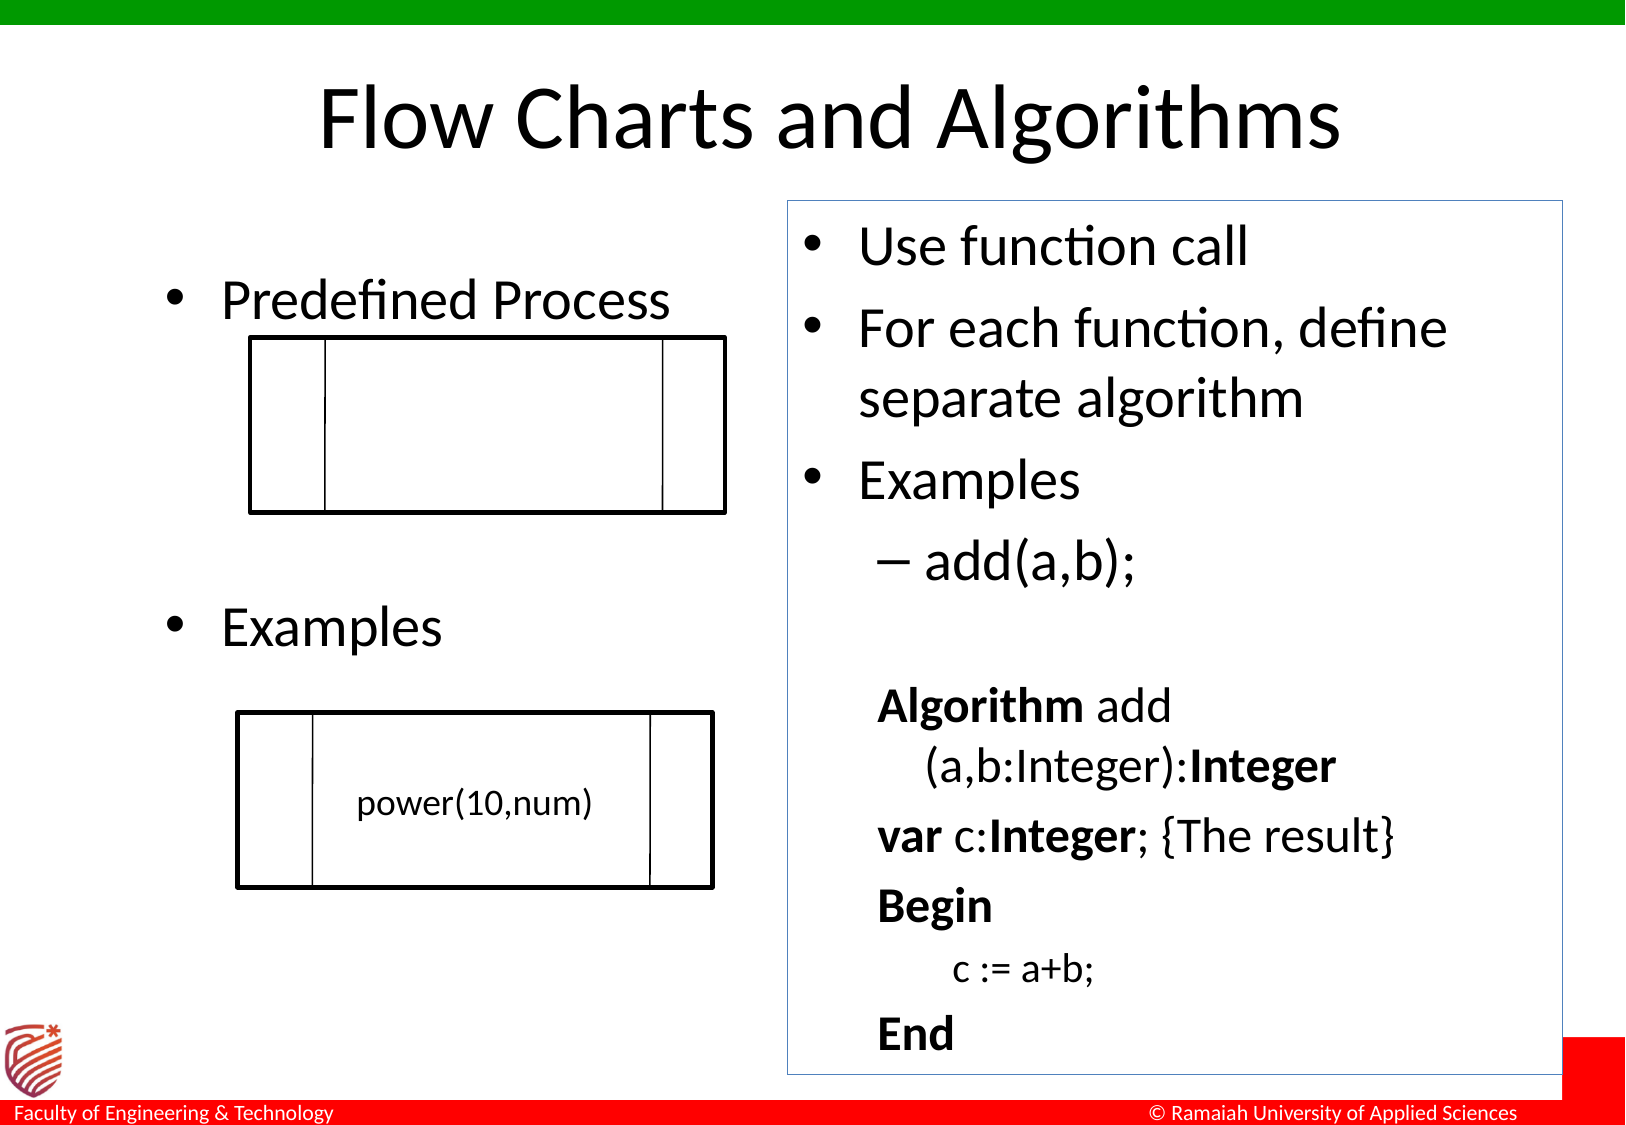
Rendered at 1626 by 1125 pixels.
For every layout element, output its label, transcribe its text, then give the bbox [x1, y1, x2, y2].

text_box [237, 712, 713, 888]
text_box Predefined Process Examples [150, 162, 863, 1063]
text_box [249, 337, 726, 513]
list Use function call For each function, define separate algorithm Examples add(a,b); Algorithm add (a,b:Integer):Integer var c:Integer; {The result} Begin c := a+b; End [787, 200, 1563, 1075]
title Flow Charts and Algorithms [99, 50, 1563, 233]
picture [0, 1013, 69, 1100]
